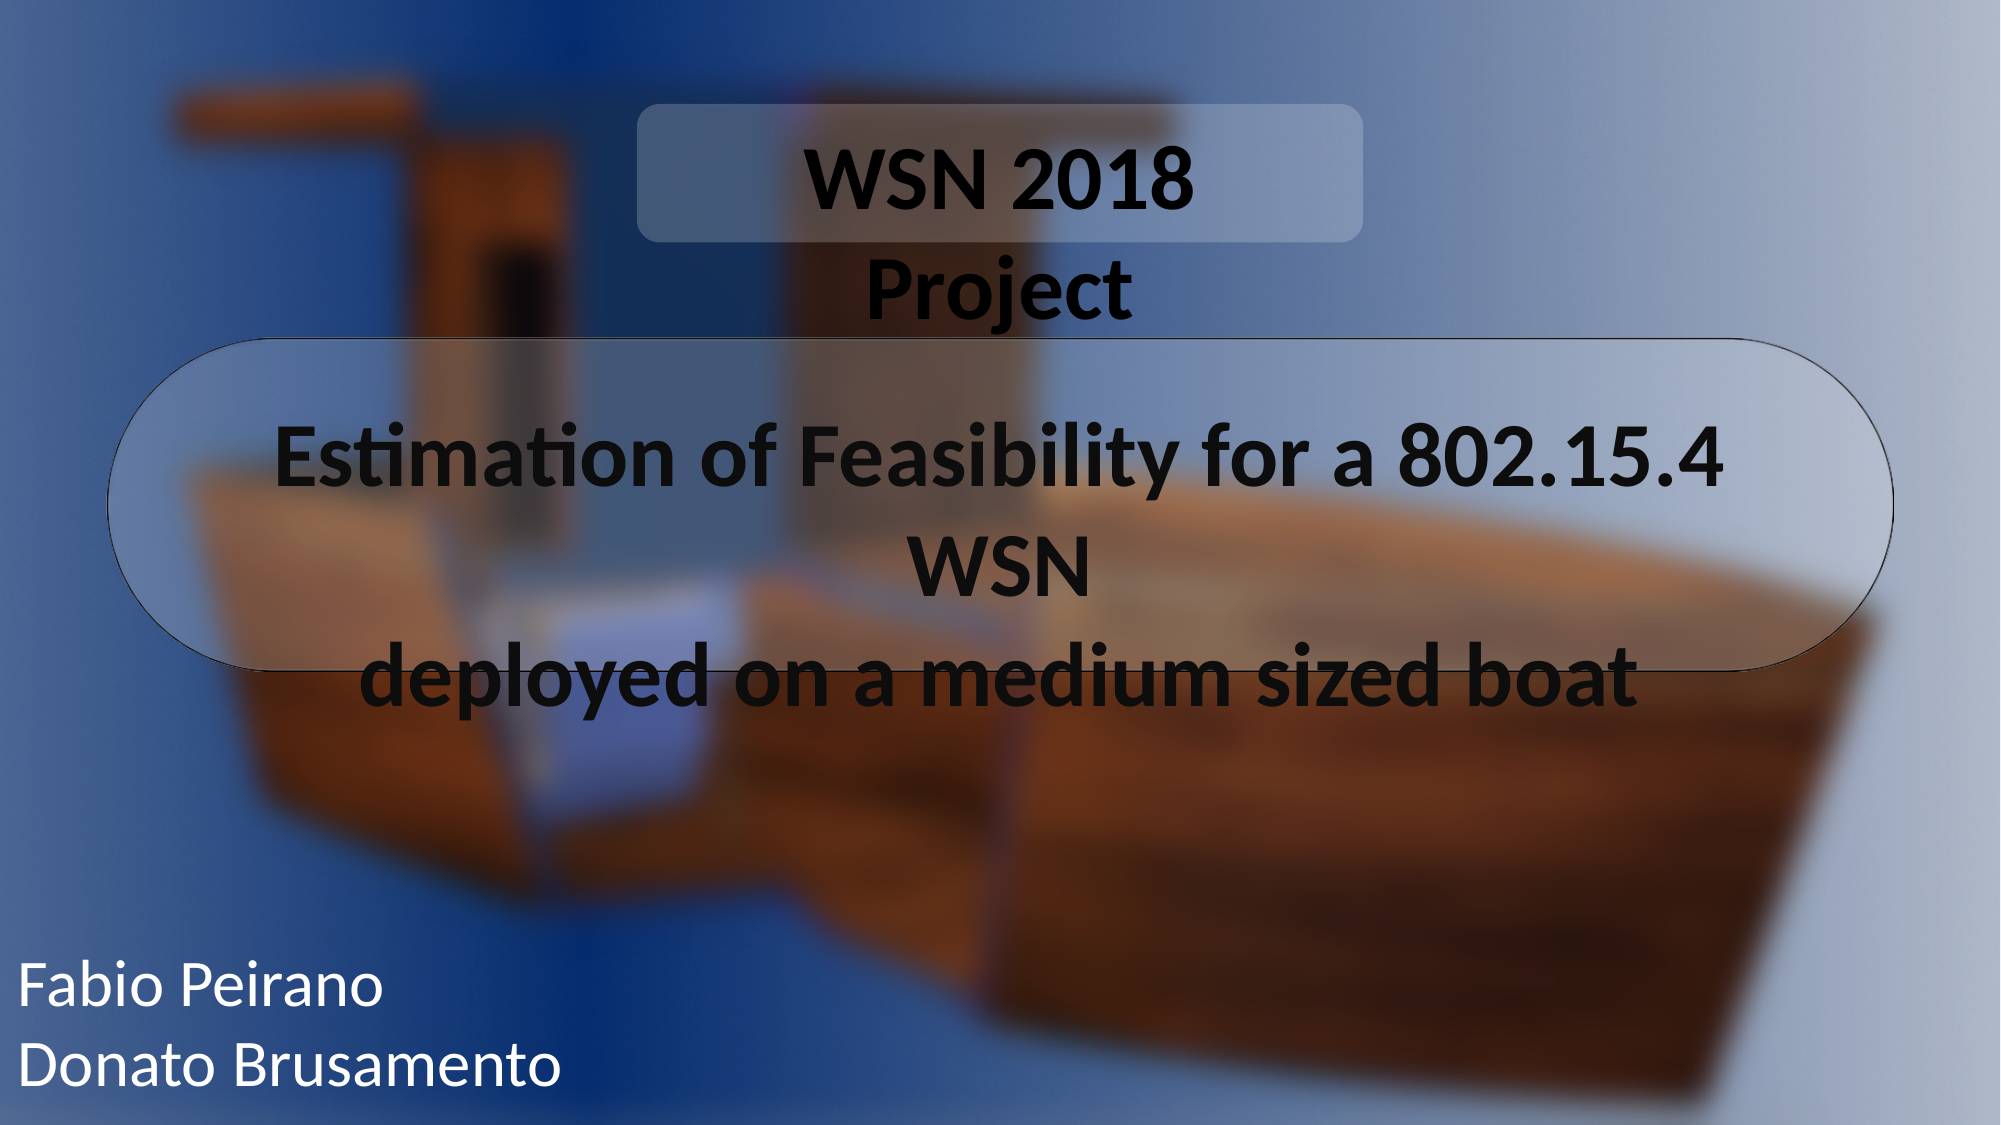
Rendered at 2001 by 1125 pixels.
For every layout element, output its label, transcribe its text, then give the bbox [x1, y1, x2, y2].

text_box WSN 2018 Project [636, 103, 1364, 243]
picture [0, 0, 2001, 1125]
text_box Estimation of Feasibility for a 802.15.4 WSN deployed on a medium sized boat [108, 339, 1894, 670]
text_box Fabio Peirano Donato Brusamento [2, 932, 579, 1108]
